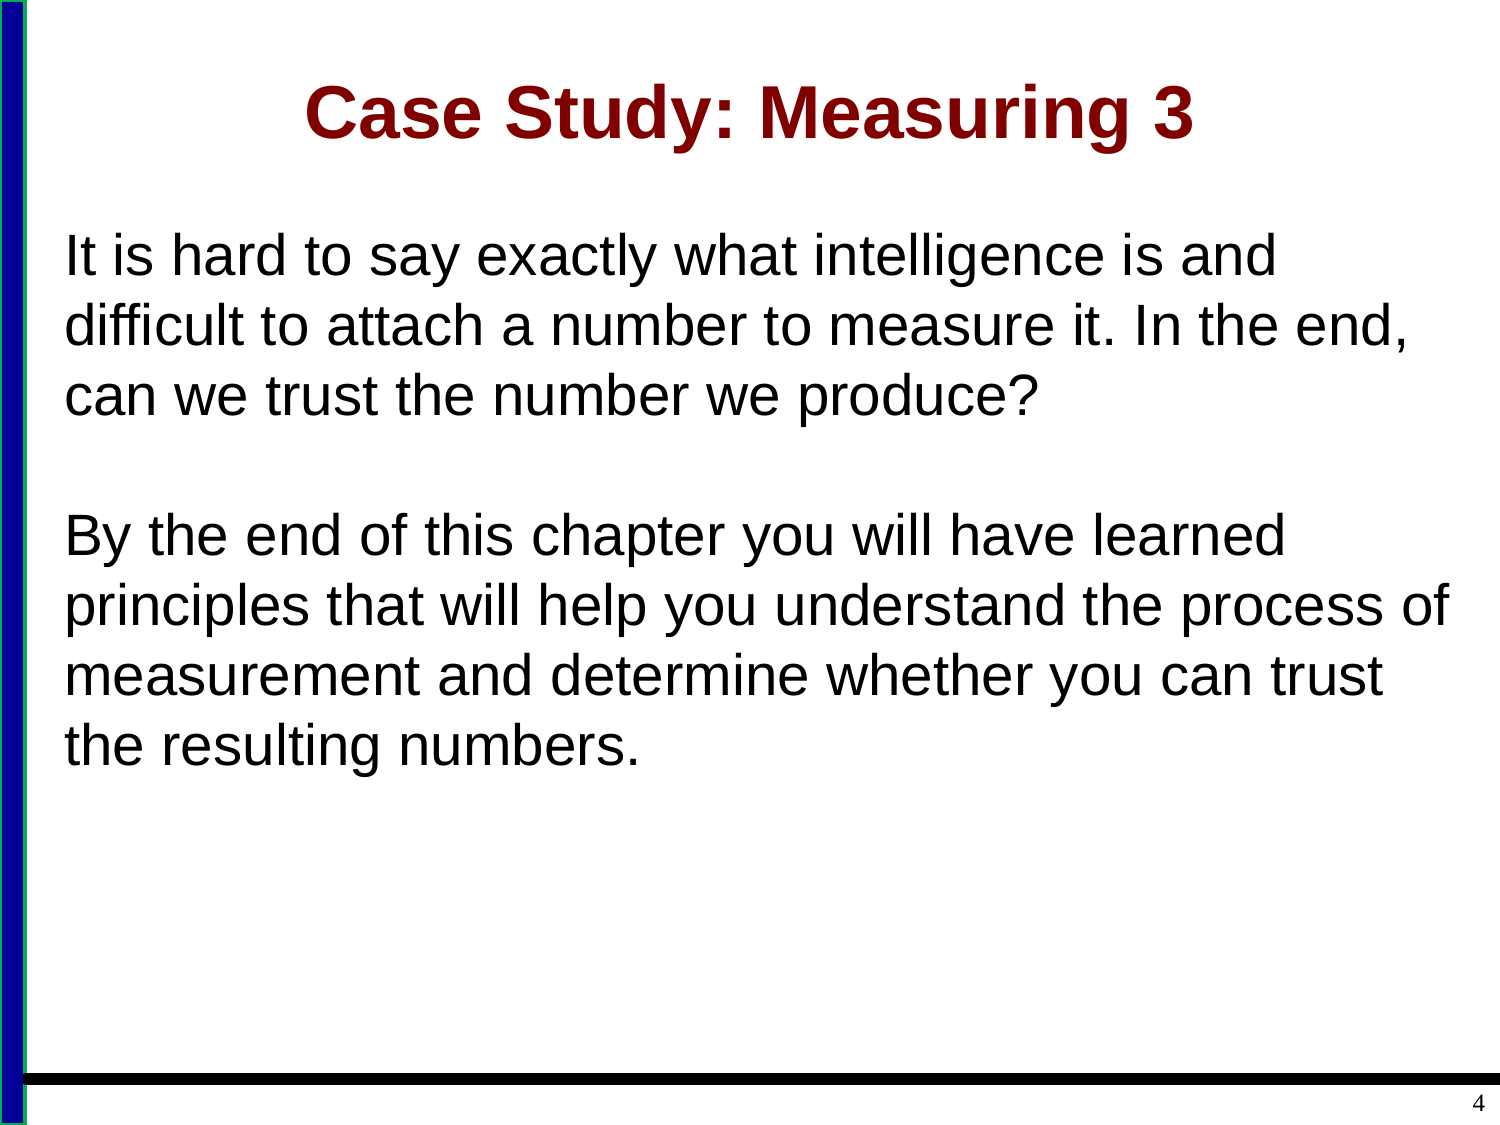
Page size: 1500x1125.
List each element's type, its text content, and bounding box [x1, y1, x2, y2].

title Case Study: Measuring 3 [75, 60, 1425, 210]
text_box It is hard to say exactly what intelligence is and difficult to attach a number to measure it. In the end, can we trust the number we produce? By the end of this chapter you will have learned principles that will help you understand the process of measurement and determine whether you can trust the resulting numbers. [49, 210, 1487, 915]
